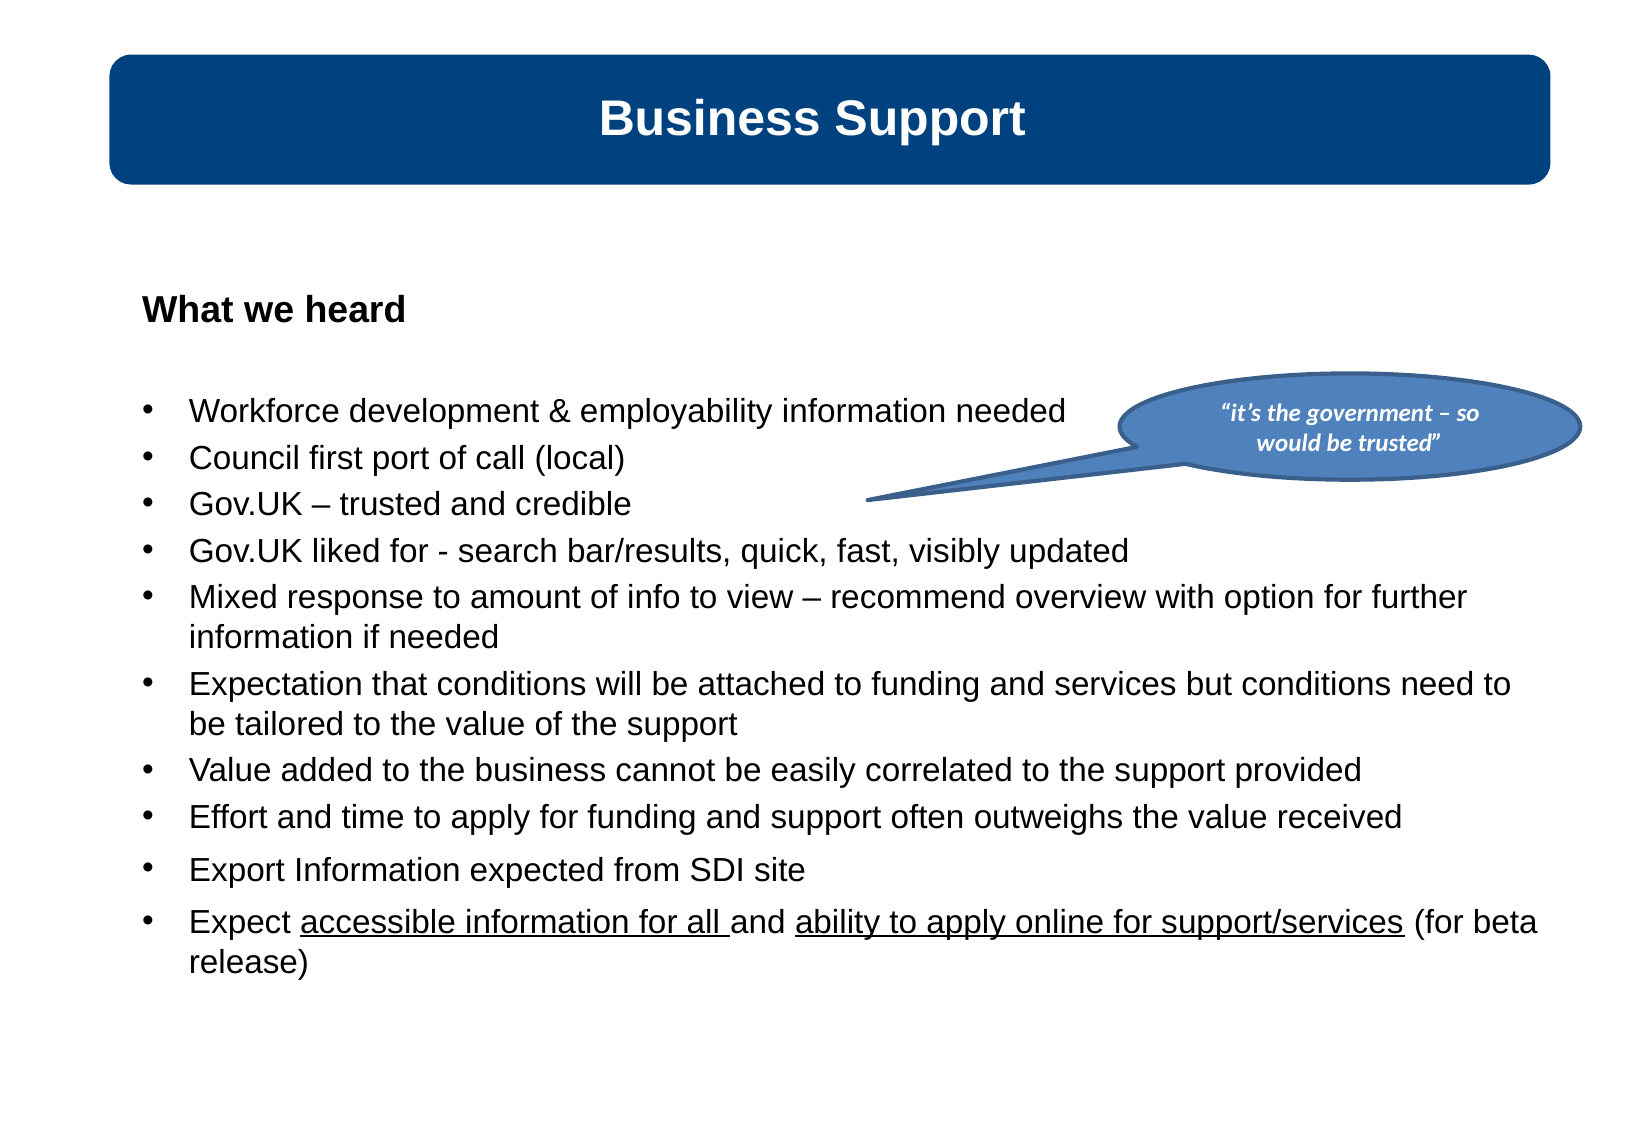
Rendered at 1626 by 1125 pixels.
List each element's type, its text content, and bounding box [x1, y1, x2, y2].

text_box “it’s the government – so would be trusted” [865, 371, 1583, 503]
list What we heard Workforce development & employability information needed Council first port of call (local) Gov.UK – trusted and credible Gov.UK liked for - search bar/results, quick, fast, visibly updated Mixed response to amount of info to view – recommend overview with option for further information if needed Expectation that conditions will be attached to funding and services but conditions need to be tailored to the value of the support Value added to the business cannot be easily correlated to the support provided Effort and time to apply for funding and support often outweighs the value received Export Information expected from SDI site Expect accessible information for all and ability to apply online for support/services (for beta release) [127, 225, 1557, 1083]
list Business Support [162, 78, 1463, 173]
